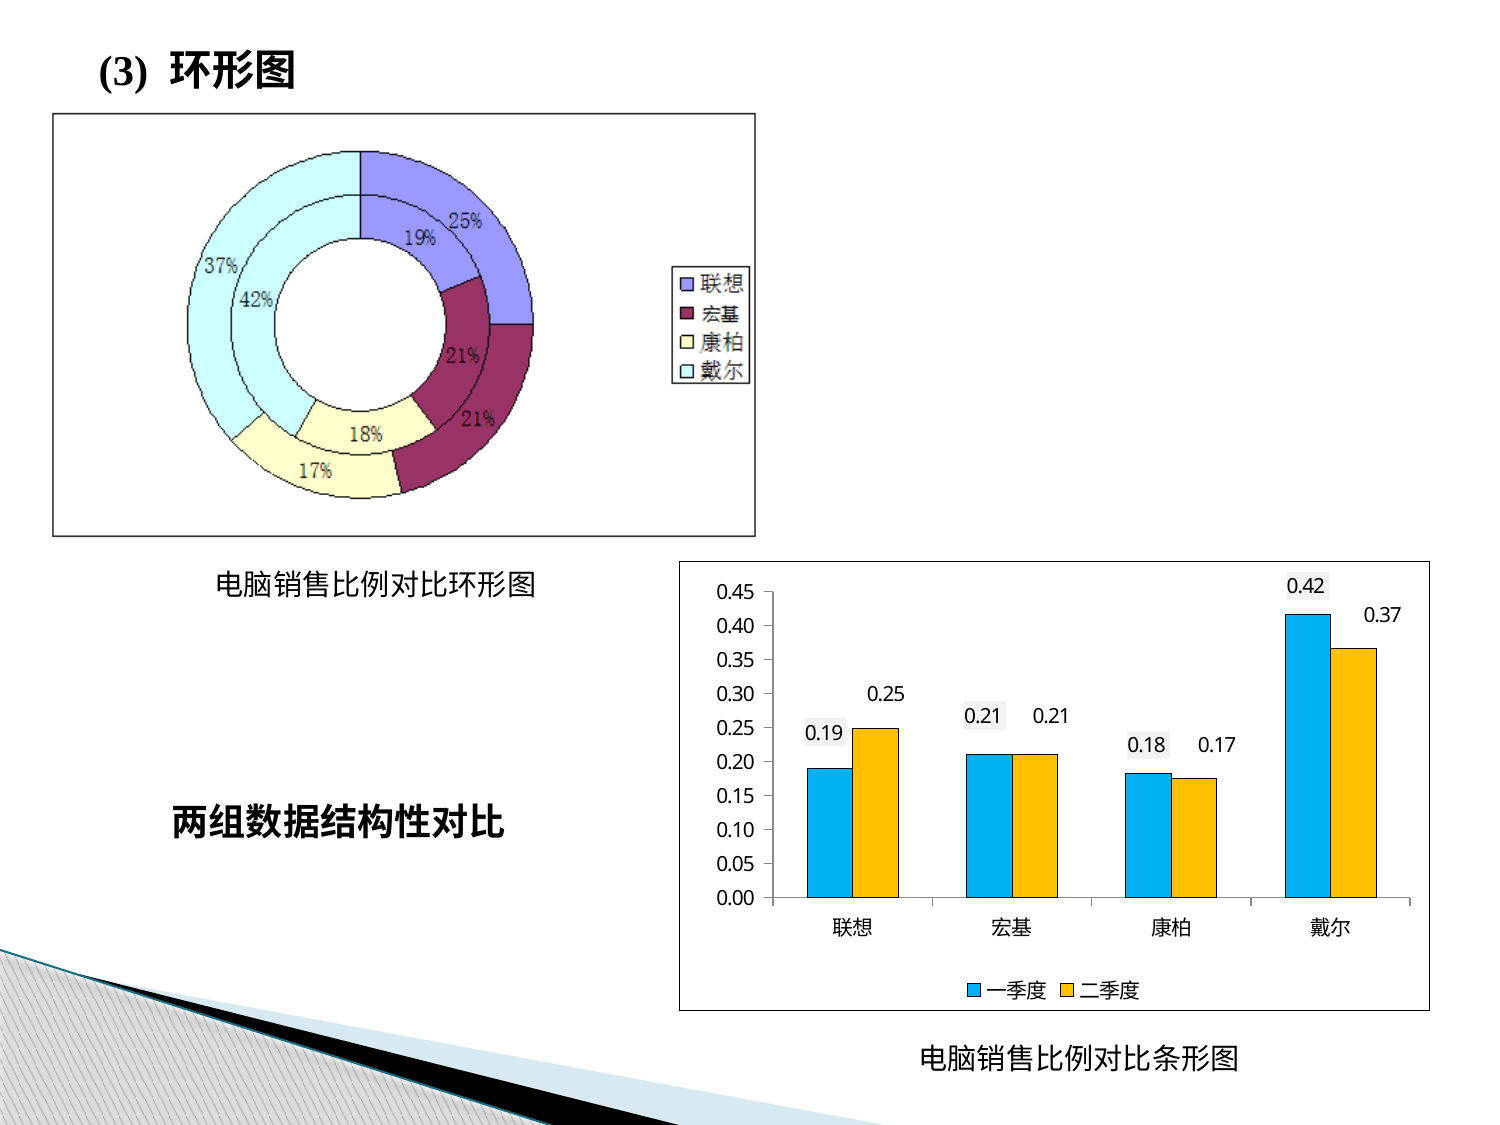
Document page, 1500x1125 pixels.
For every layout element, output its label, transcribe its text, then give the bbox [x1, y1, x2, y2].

chart [678, 560, 1430, 1012]
picture [50, 44, 766, 562]
text_box 电脑销售比例对比环形图 [200, 573, 578, 609]
picture [170, 780, 538, 864]
text_box 电脑销售比例对比条形图 [903, 1033, 1282, 1083]
